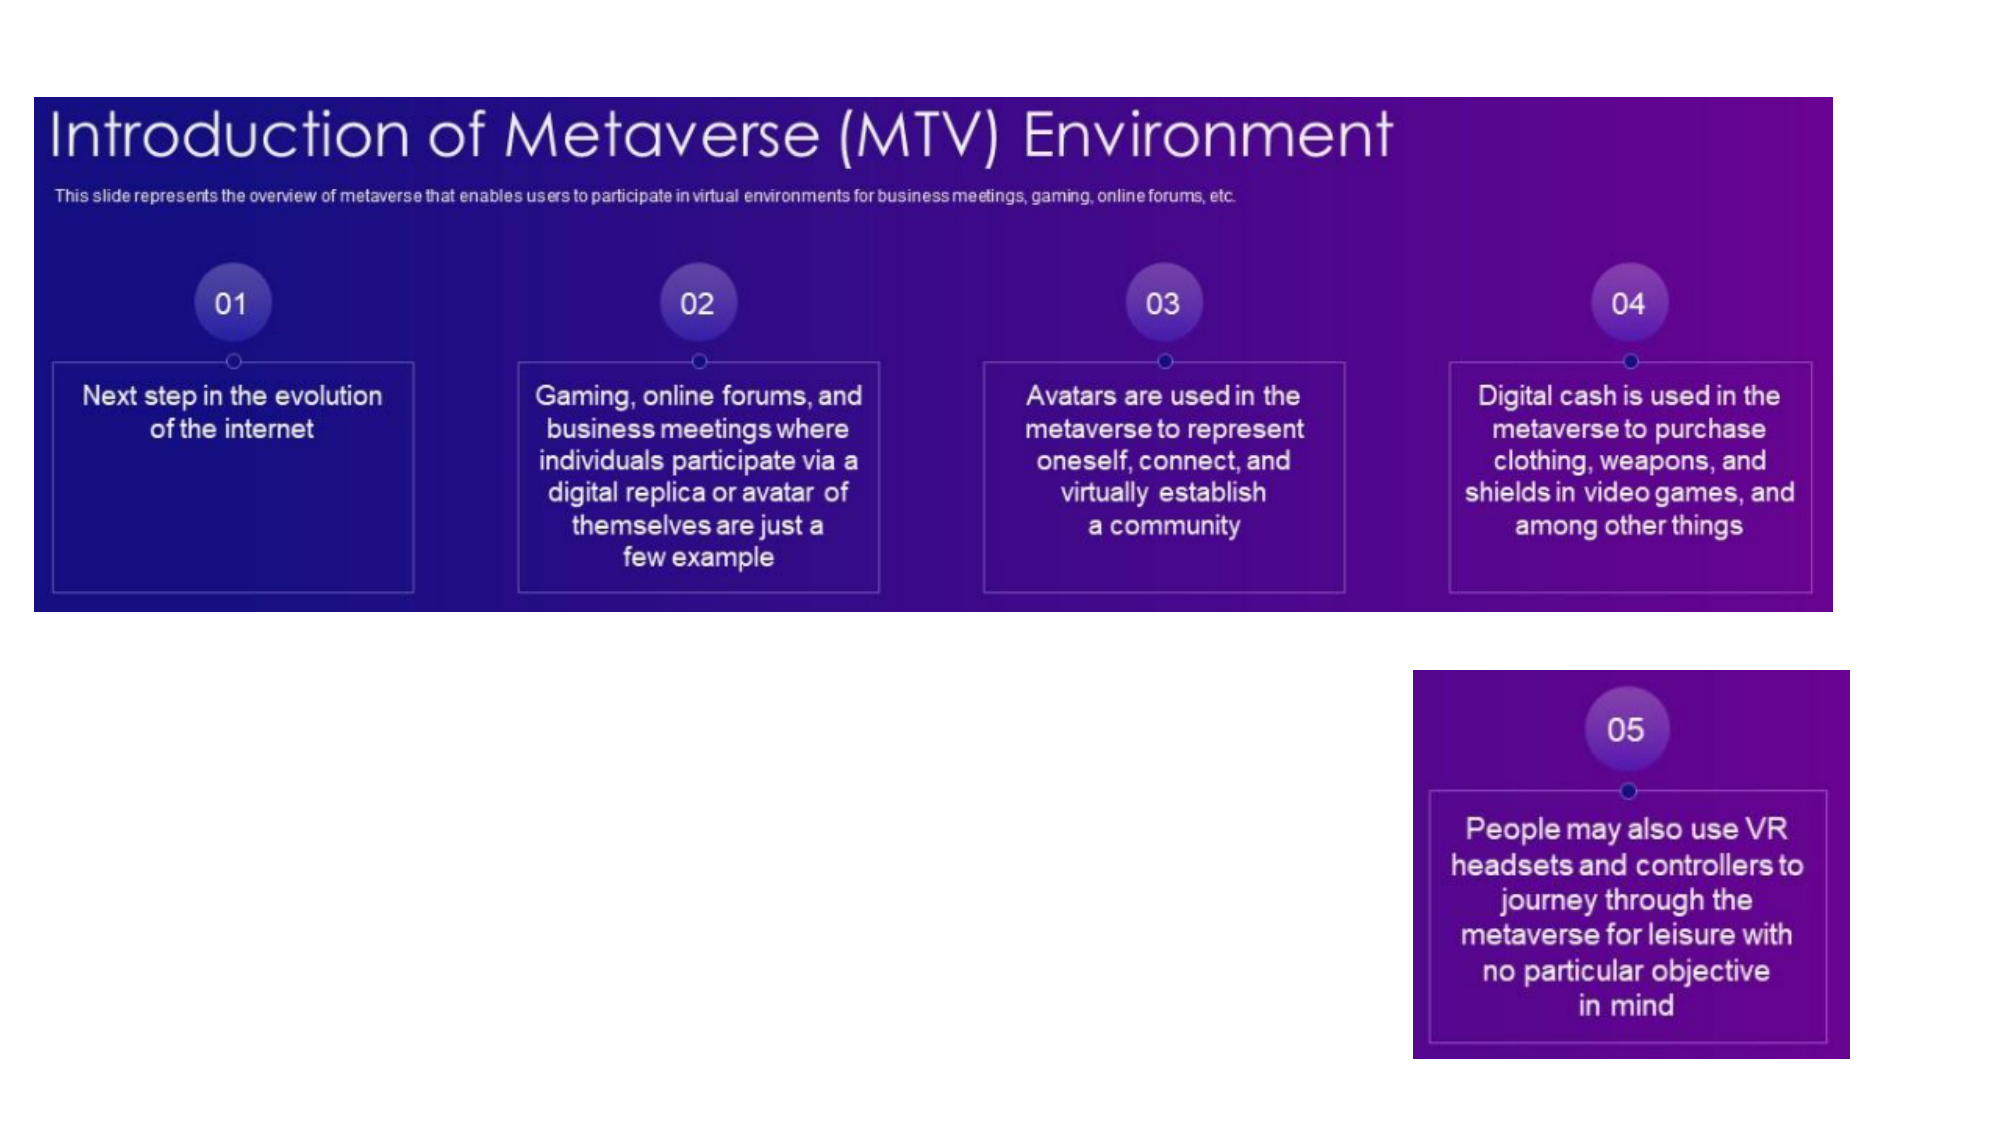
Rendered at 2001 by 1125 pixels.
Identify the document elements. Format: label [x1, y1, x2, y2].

picture [34, 97, 1833, 612]
picture [1413, 670, 1850, 1059]
